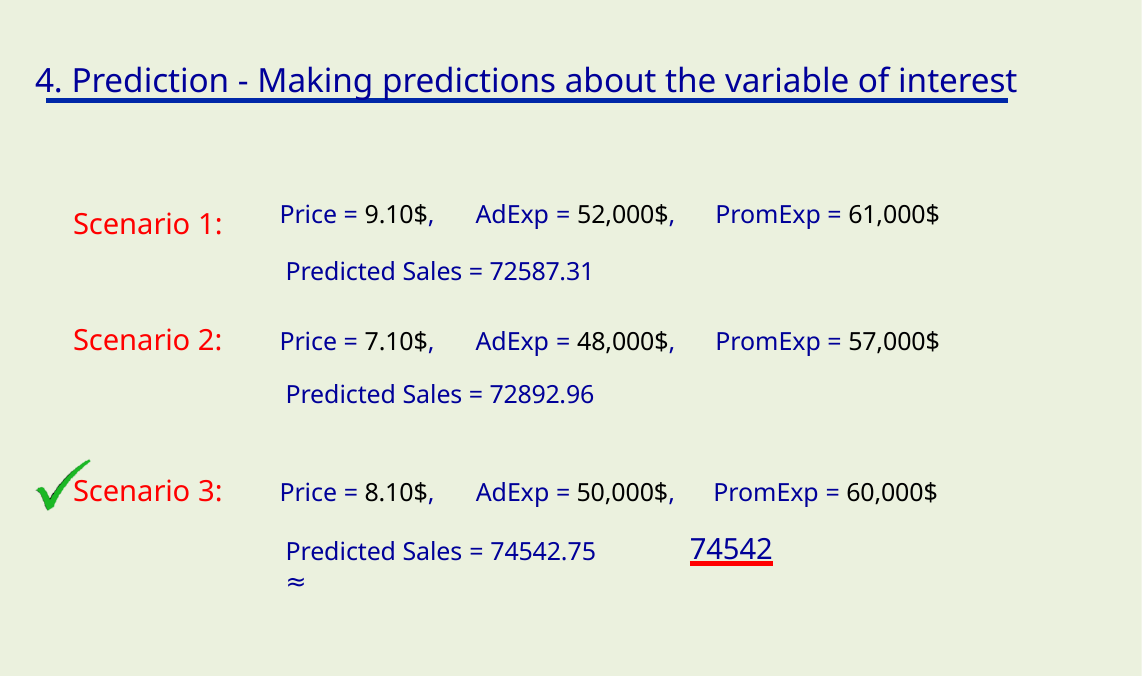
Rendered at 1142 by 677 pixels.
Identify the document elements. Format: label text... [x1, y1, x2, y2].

text_box Price = 7.10$, AdExp = 48,000$, PromExp = 57,000$ Predicted Sales = 72892.96 [277, 323, 945, 409]
picture [33, 456, 92, 513]
text_box Price = 9.10$, AdExp = 52,000$, PromExp = 61,000$ Predicted Sales = 72587.31 [277, 109, 945, 286]
text_box Scenario 3: [96, 470, 240, 508]
text_box Price = 8.10$, AdExp = 50,000$, Predicted Sales = 74542.75 ≈ [277, 474, 682, 596]
text_box PromExp = 60,000$ 74542 [687, 474, 945, 565]
text_box 4. Prediction - Making predictions about the variable of interest [20, 51, 1034, 107]
text_box Scenario 2: [71, 319, 230, 357]
text_box Scenario 1: [55, 109, 274, 241]
